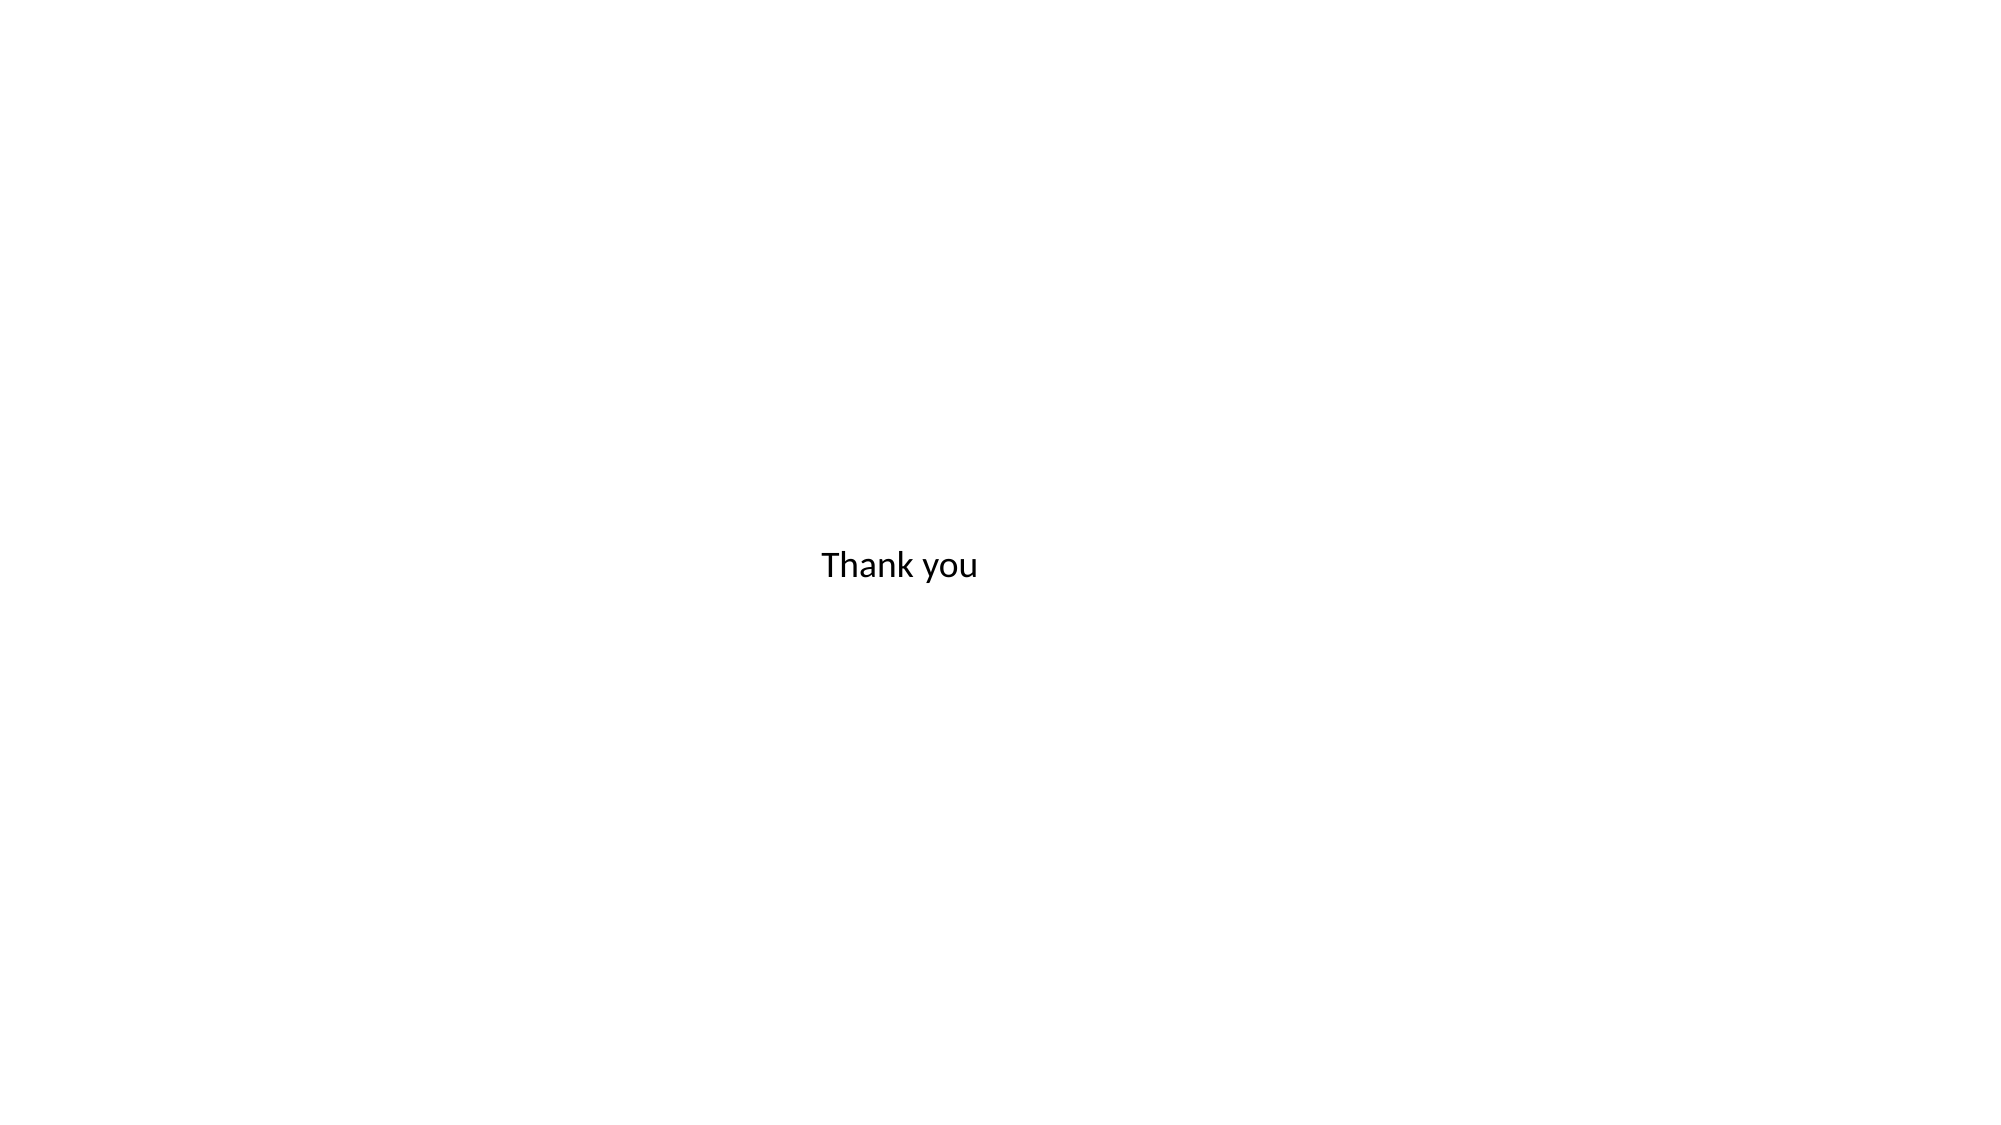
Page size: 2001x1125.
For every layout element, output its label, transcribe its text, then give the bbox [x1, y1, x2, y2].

text_box Thank you [472, 532, 1327, 592]
